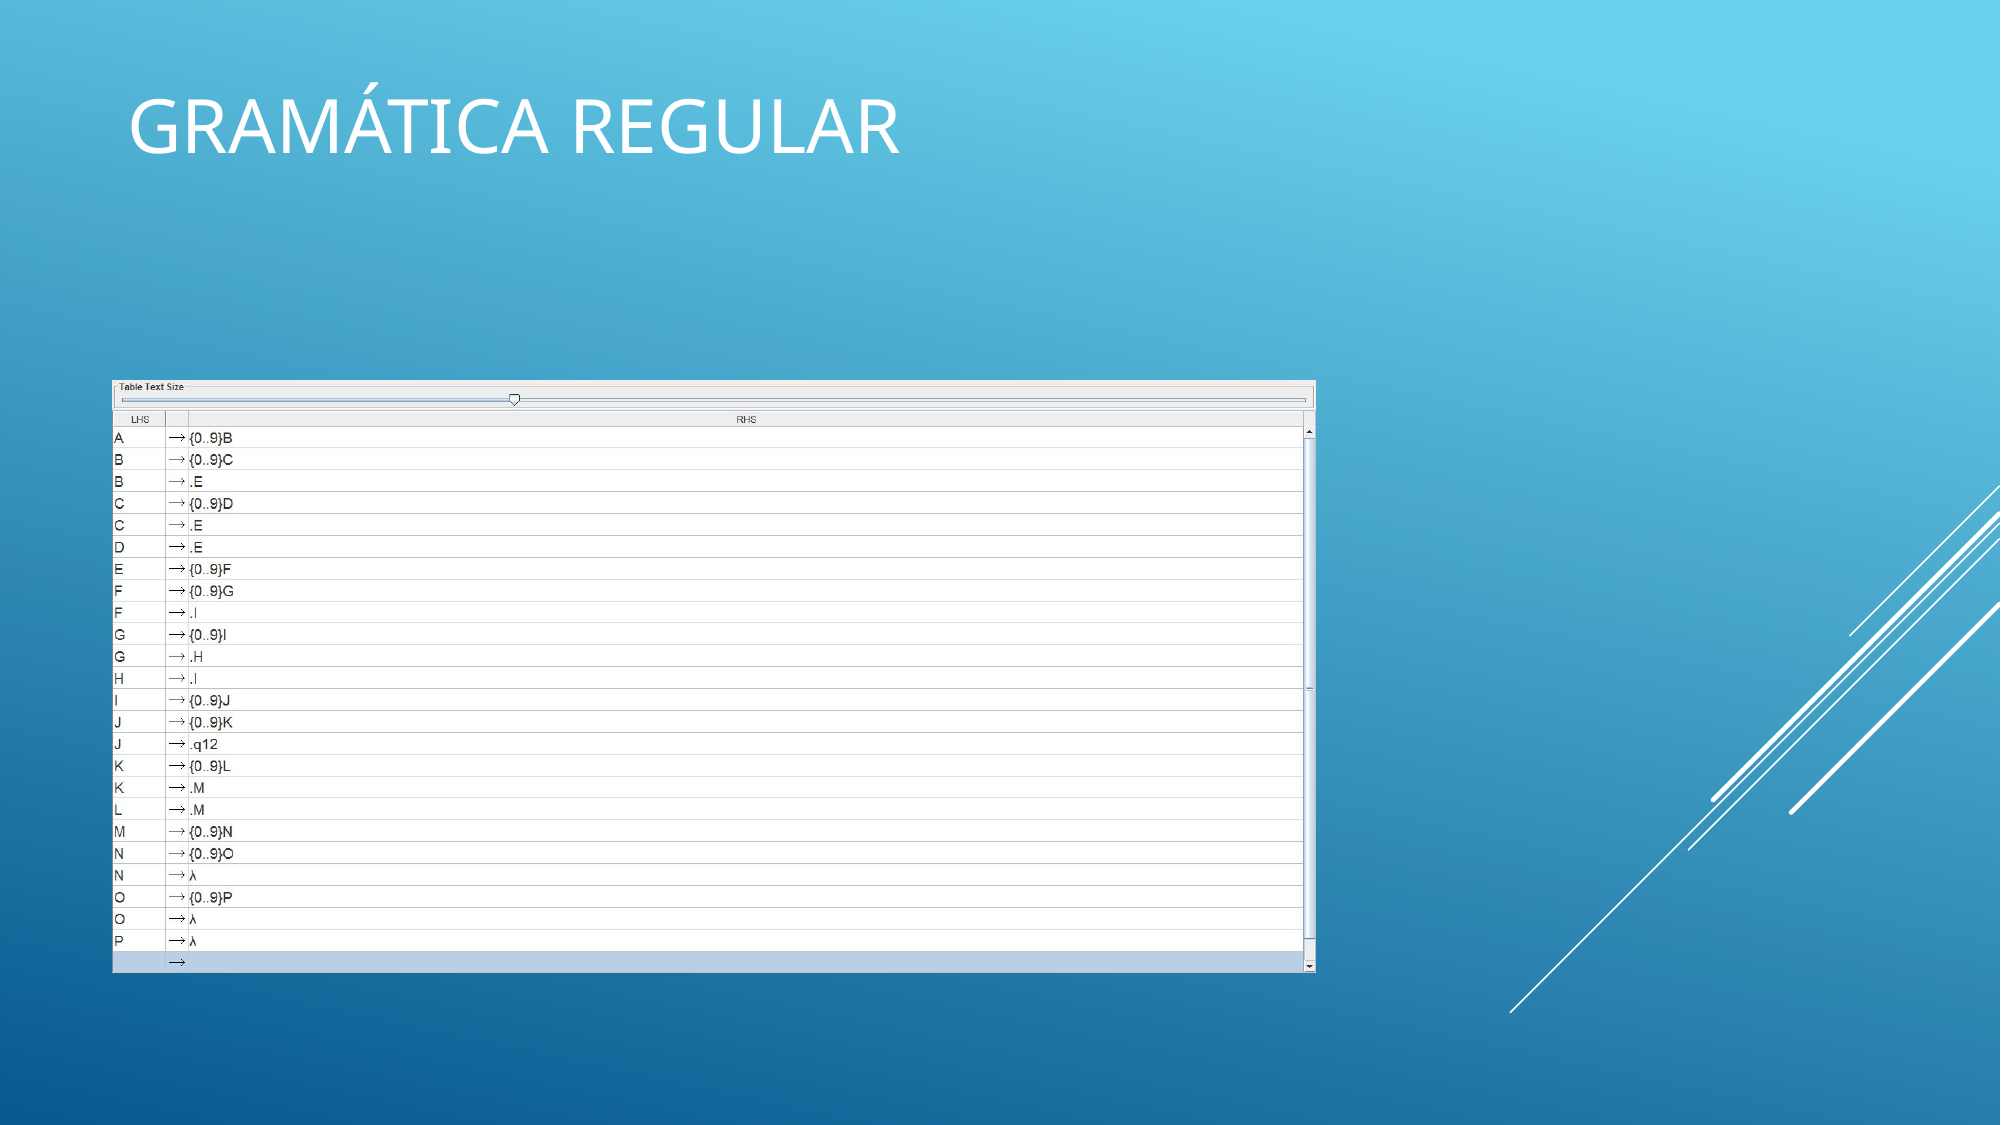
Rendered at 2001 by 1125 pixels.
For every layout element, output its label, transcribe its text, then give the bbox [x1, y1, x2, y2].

title Gramática regular [112, 0, 1513, 248]
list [111, 379, 1316, 974]
